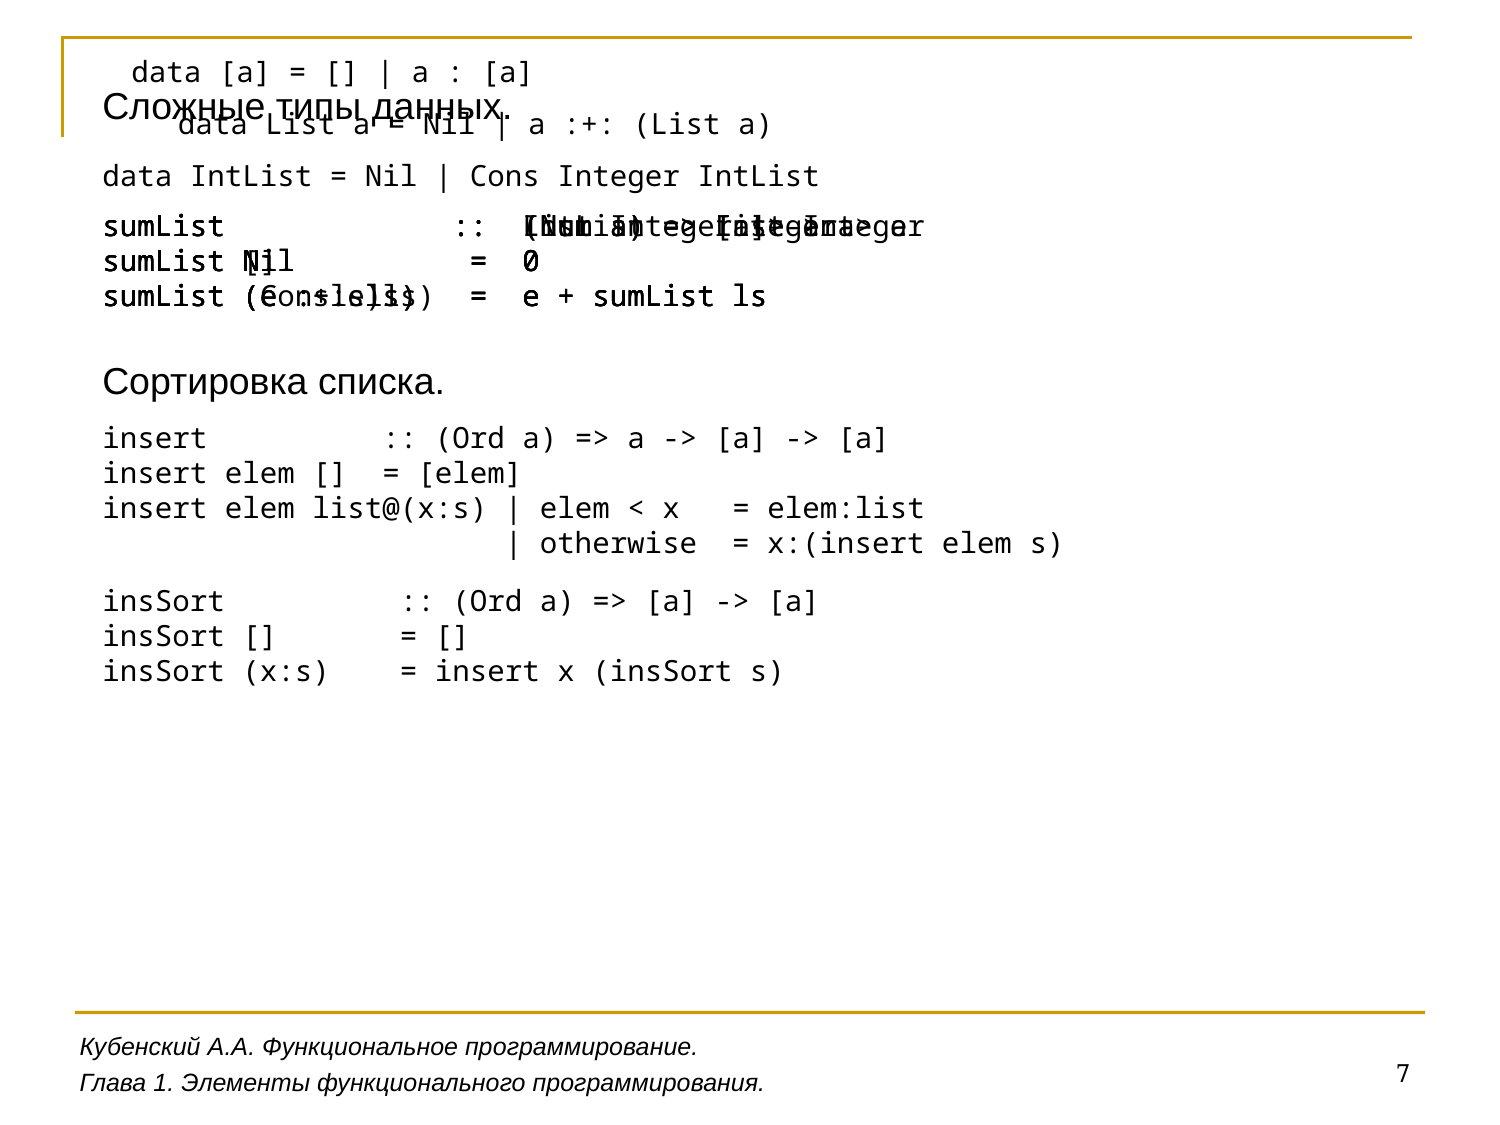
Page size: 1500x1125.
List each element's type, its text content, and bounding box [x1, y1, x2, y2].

text_box data List a = Nil | a :+: (List a) [163, 98, 1288, 148]
text_box insSort :: (Ord a) => [a] -> [a] insSort [] = [] insSort (x:s) = insert x (insSort s) [87, 574, 1213, 695]
text_box Сортировка списка. [87, 349, 1413, 410]
text_box data [a] = [] | a : [a] [116, 46, 1242, 96]
slide_number 7 [1294, 1023, 1426, 1100]
text_box insert :: (Ord a) => a -> [a] -> [a] insert elem [] = [elem] insert elem list@(x:s) | elem < x = elem:list | otherwise = x:(insert elem s) [87, 412, 1213, 567]
text_box Сложные типы данных. [87, 74, 1413, 135]
text_box sumList :: (Num a) => [a] -> a sumList [] = 0 sumList (e : ls) = e + sumList ls [87, 199, 1213, 320]
text_box Кубенский А.А. Функциональное программирование. [64, 1023, 1353, 1068]
text_box Глава 1. Элементы функционального программирования. [64, 1058, 1294, 1104]
text_box data IntList = Nil | Cons Integer IntList [87, 149, 1213, 199]
